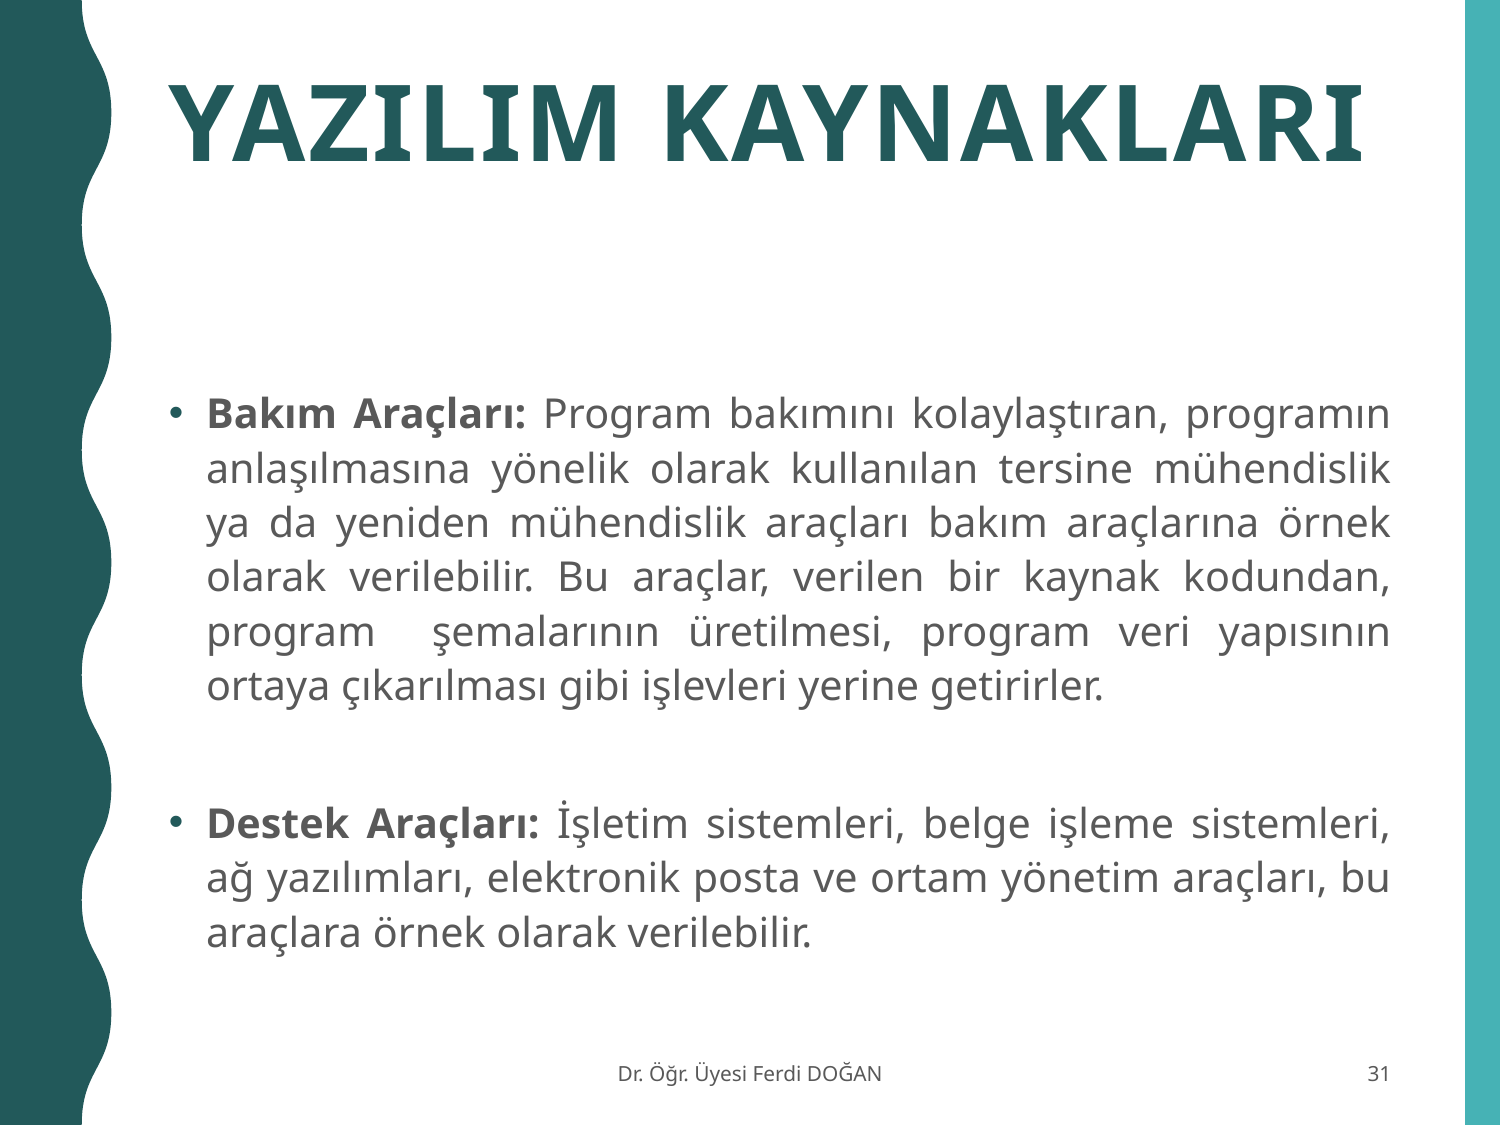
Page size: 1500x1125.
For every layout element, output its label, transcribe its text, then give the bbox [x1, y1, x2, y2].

slide_number 31 [1059, 1045, 1407, 1103]
list Bakım Araçları: Program bakımını kolaylaştıran, programın anlaşılmasına yönelik olarak kullanılan tersine mühendislik ya da yeniden mühendislik araçları bakım araçlarına örnek olarak verilebilir. Bu araçlar, verilen bir kaynak kodundan, program şemalarının üretilmesi, program veri yapısının ortaya çıkarılması gibi işlevleri yerine getirirler. Destek Araçları: İşletim sistemleri, belge işleme sistemleri, ağ yazılımları, elektronik posta ve ortam yönetim araçları, bu araçlara örnek olarak verilebilir. [154, 375, 1407, 965]
footer Dr. Öğr. Üyesi Ferdi DOĞAN [496, 1045, 1004, 1103]
title Yazılım Kaynakları [154, 62, 1407, 308]
